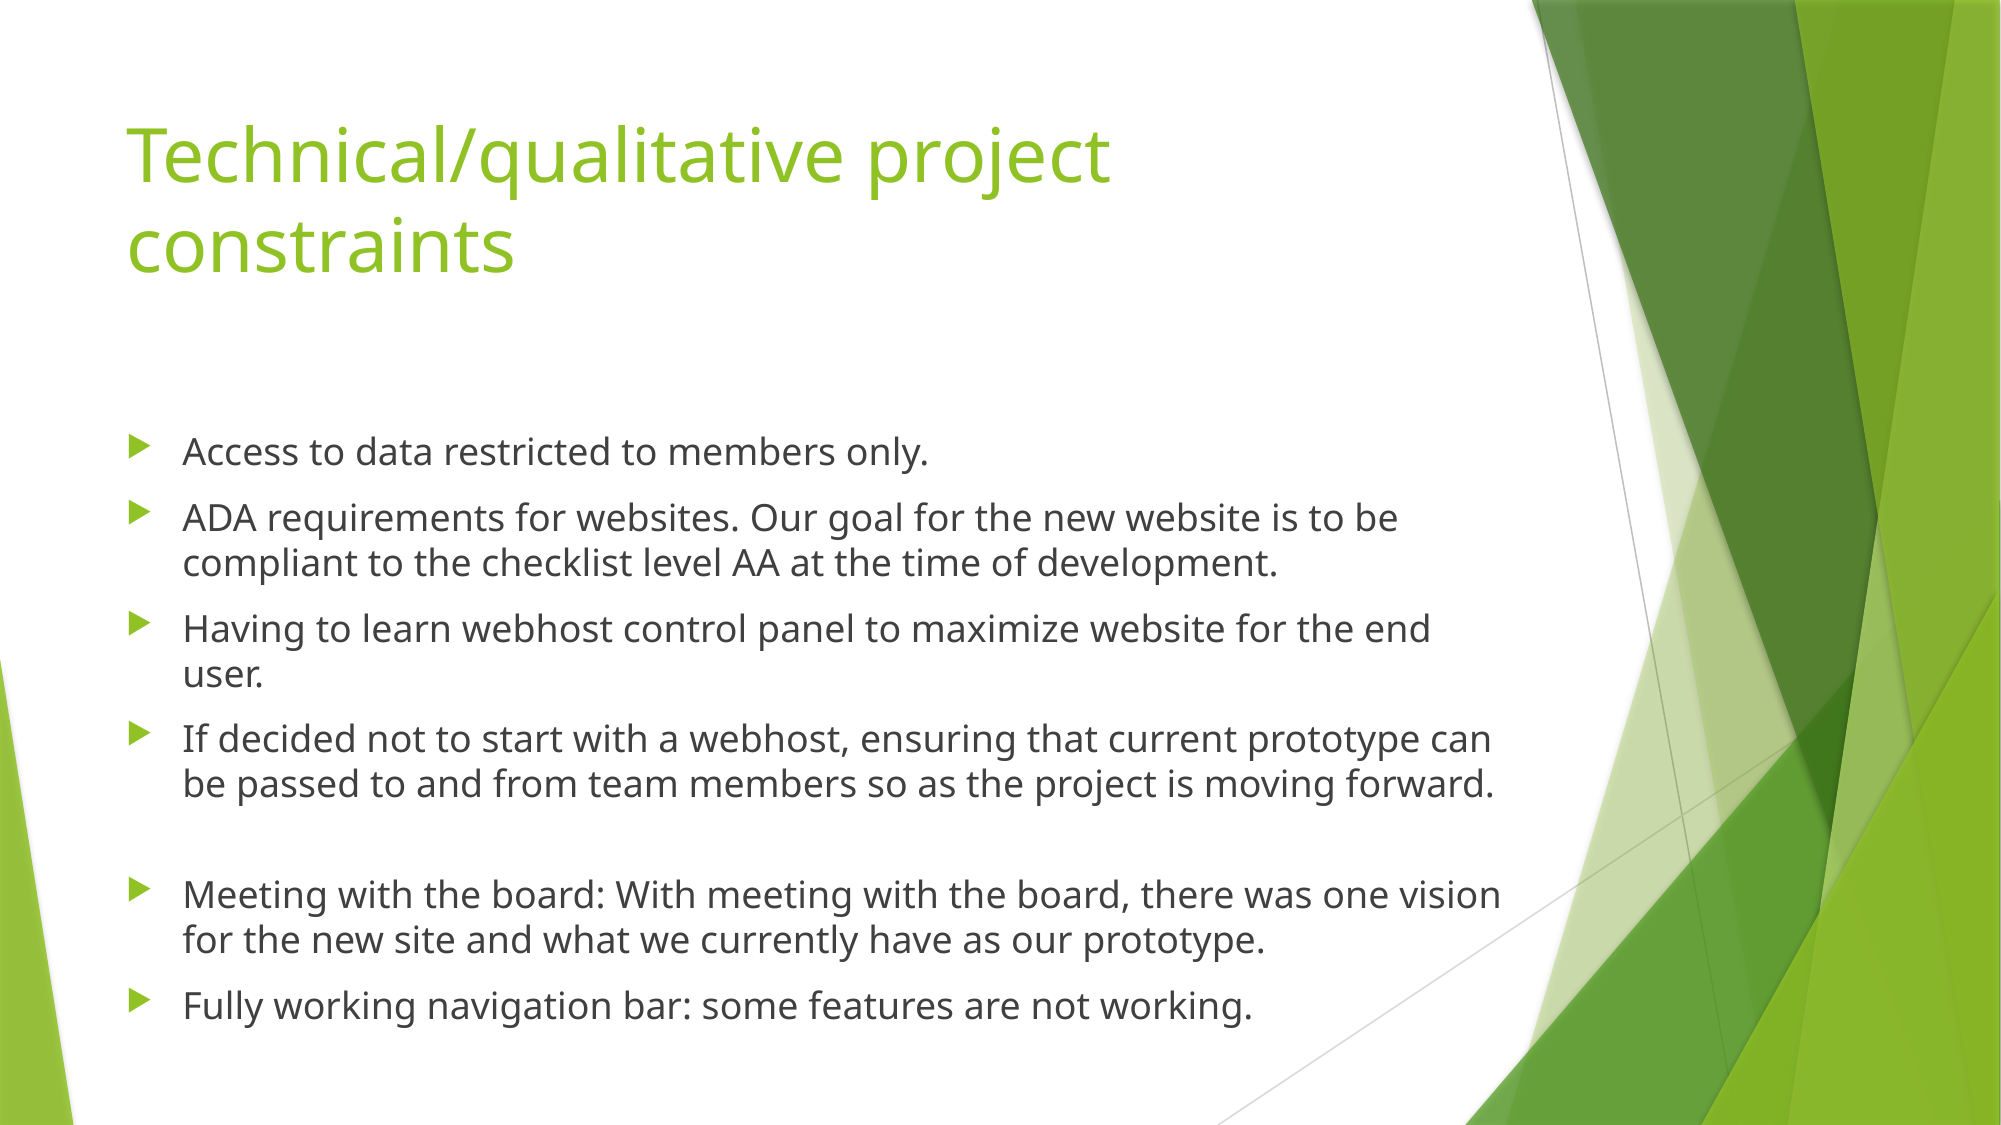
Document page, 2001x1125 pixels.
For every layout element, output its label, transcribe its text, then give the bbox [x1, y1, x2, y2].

title Technical/qualitative project constraints [111, 99, 1522, 317]
list Access to data restricted to members only. ADA requirements for websites. Our goal for the new website is to be compliant to the checklist level AA at the time of development. Having to learn webhost control panel to maximize website for the end user. If decided not to start with a webhost, ensuring that current prototype can be passed to and from team members so as the project is moving forward. Meeting with the board: With meeting with the board, there was one vision for the new site and what we currently have as our prototype. Fully working navigation bar: some features are not working. [111, 354, 1522, 992]
